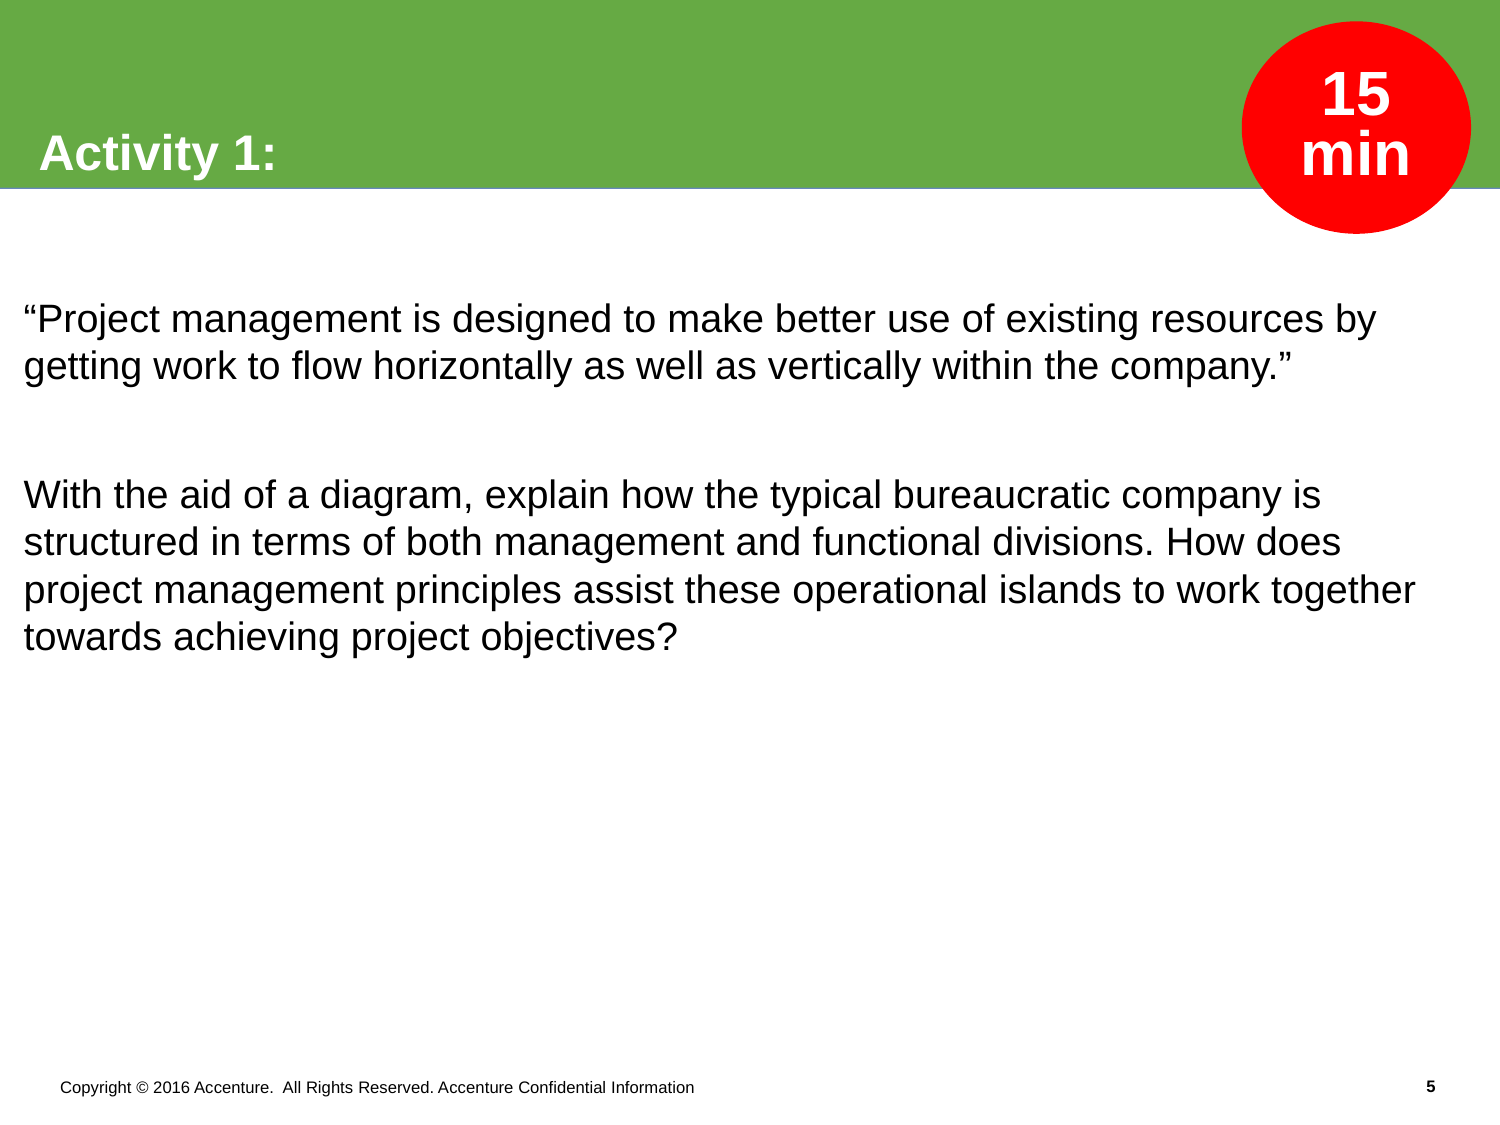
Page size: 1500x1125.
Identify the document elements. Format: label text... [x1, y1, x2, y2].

title Activity 1: [23, 0, 1323, 188]
text_box 15 min [1242, 22, 1471, 234]
footer Copyright © 2016 Accenture. All Rights Reserved. Accenture Confidential Information [45, 1068, 943, 1106]
slide_number 5 [1366, 1068, 1451, 1106]
list “Project management is designed to make better use of existing resources by getting work to flow horizontally as well as vertically within the company.” With the aid of a diagram, explain how the typical bureaucratic company is structured in terms of both management and functional divisions. How does project management principles assist these operational islands to work together towards achieving project objectives? [23, 286, 1460, 1038]
